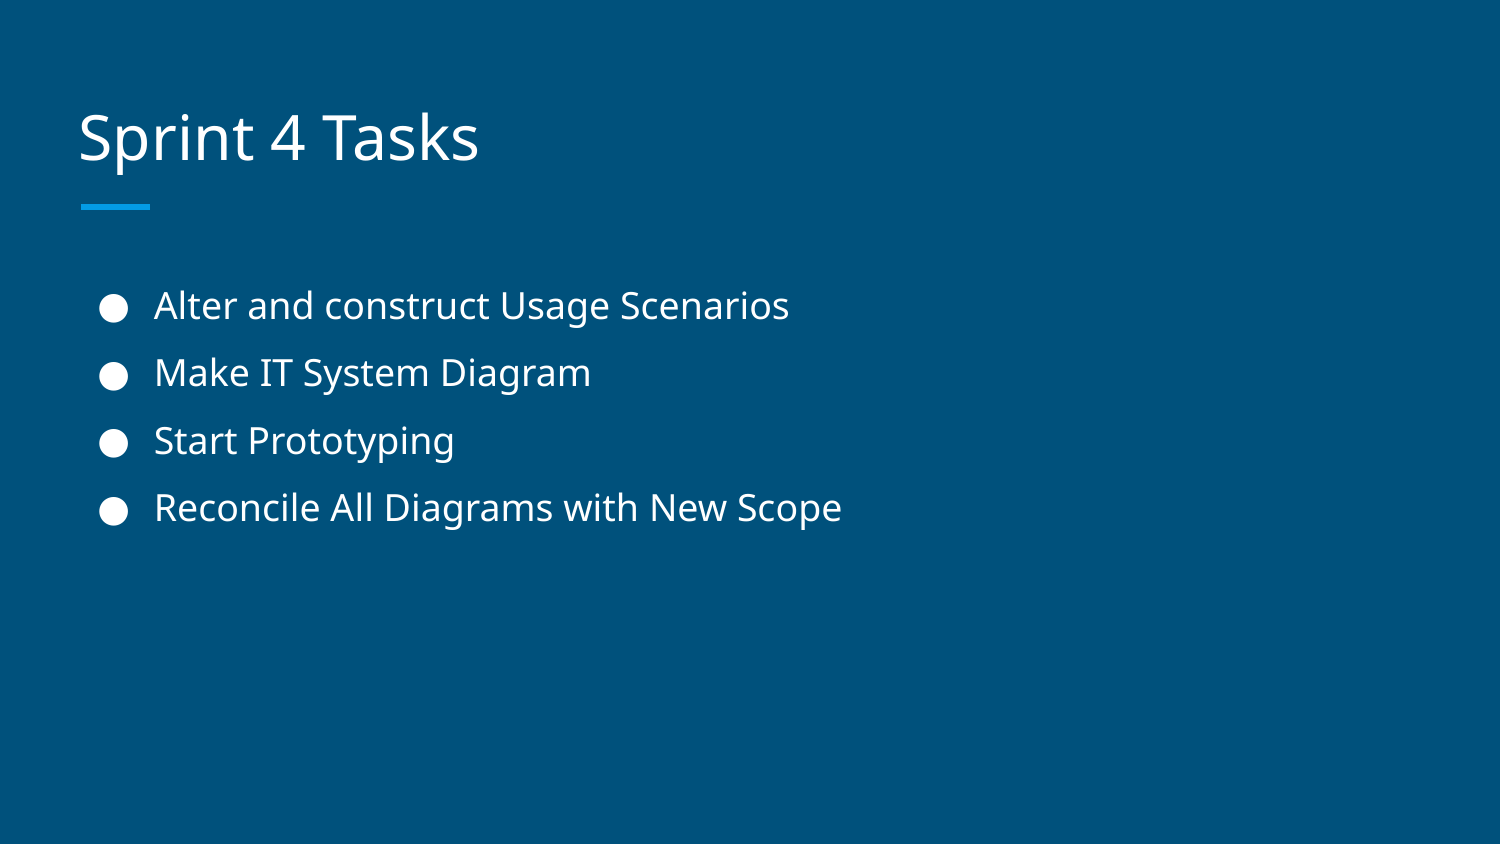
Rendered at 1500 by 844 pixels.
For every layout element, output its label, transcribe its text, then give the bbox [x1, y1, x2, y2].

list Alter and construct Usage Scenarios Make IT System Diagram Start Prototyping Reconcile All Diagrams with New Scope [63, 244, 1437, 750]
title Sprint 4 Tasks [63, 75, 1437, 188]
